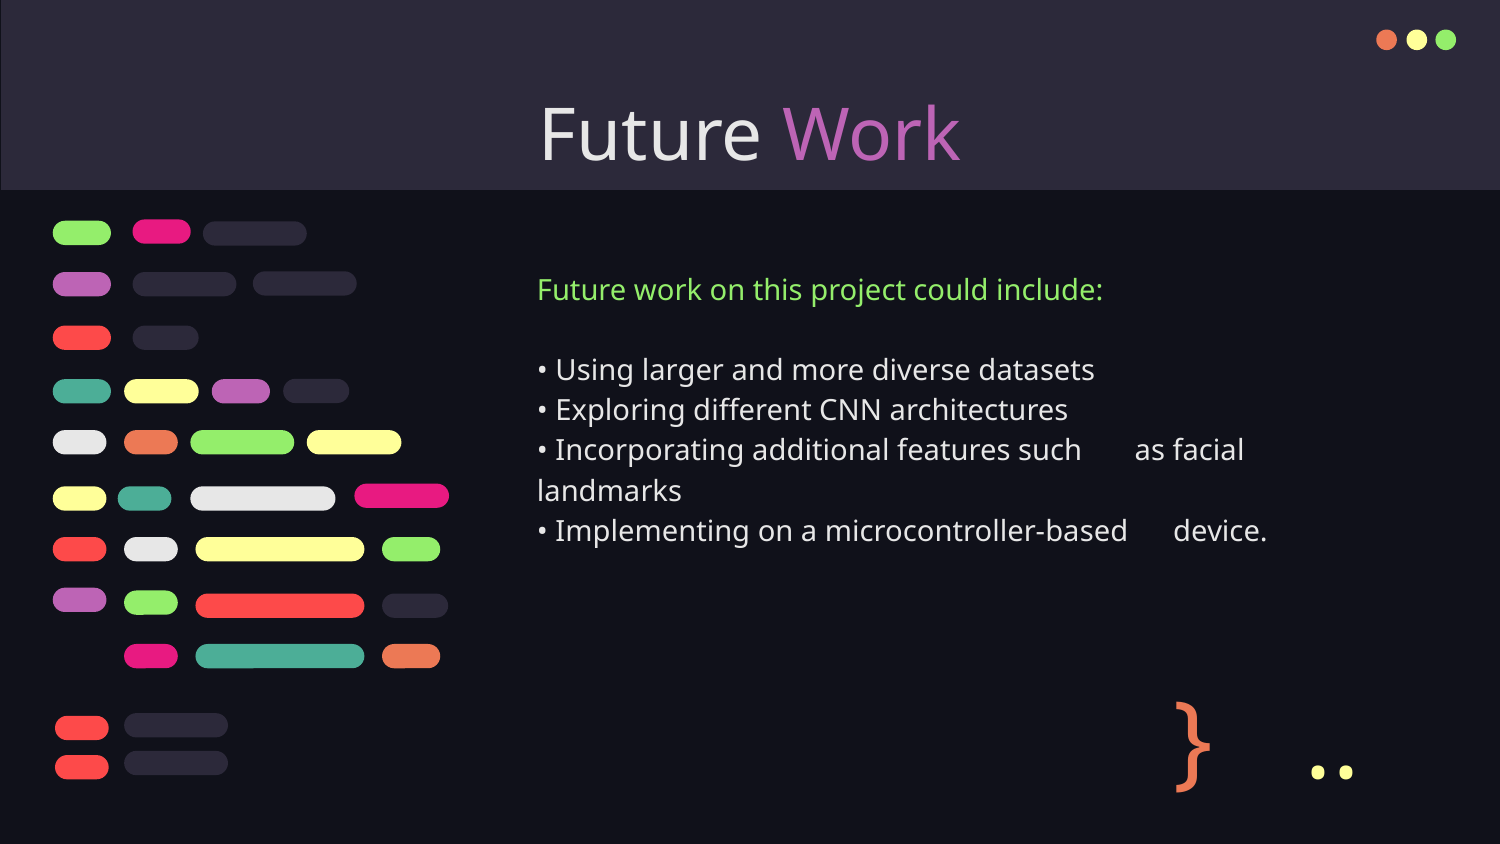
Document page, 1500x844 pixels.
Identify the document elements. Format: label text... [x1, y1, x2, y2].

title Future Work [118, 72, 1383, 167]
subtitle Future work on this project could include: • Using larger and more diverse datasets • Exploring different CNN architectures • Incorporating additional features such as facial landmarks • Implementing on a microcontroller-based device. [454, 250, 1383, 756]
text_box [52, 219, 450, 780]
text_box .. [1215, 692, 1376, 782]
text_box } [1158, 657, 1244, 782]
